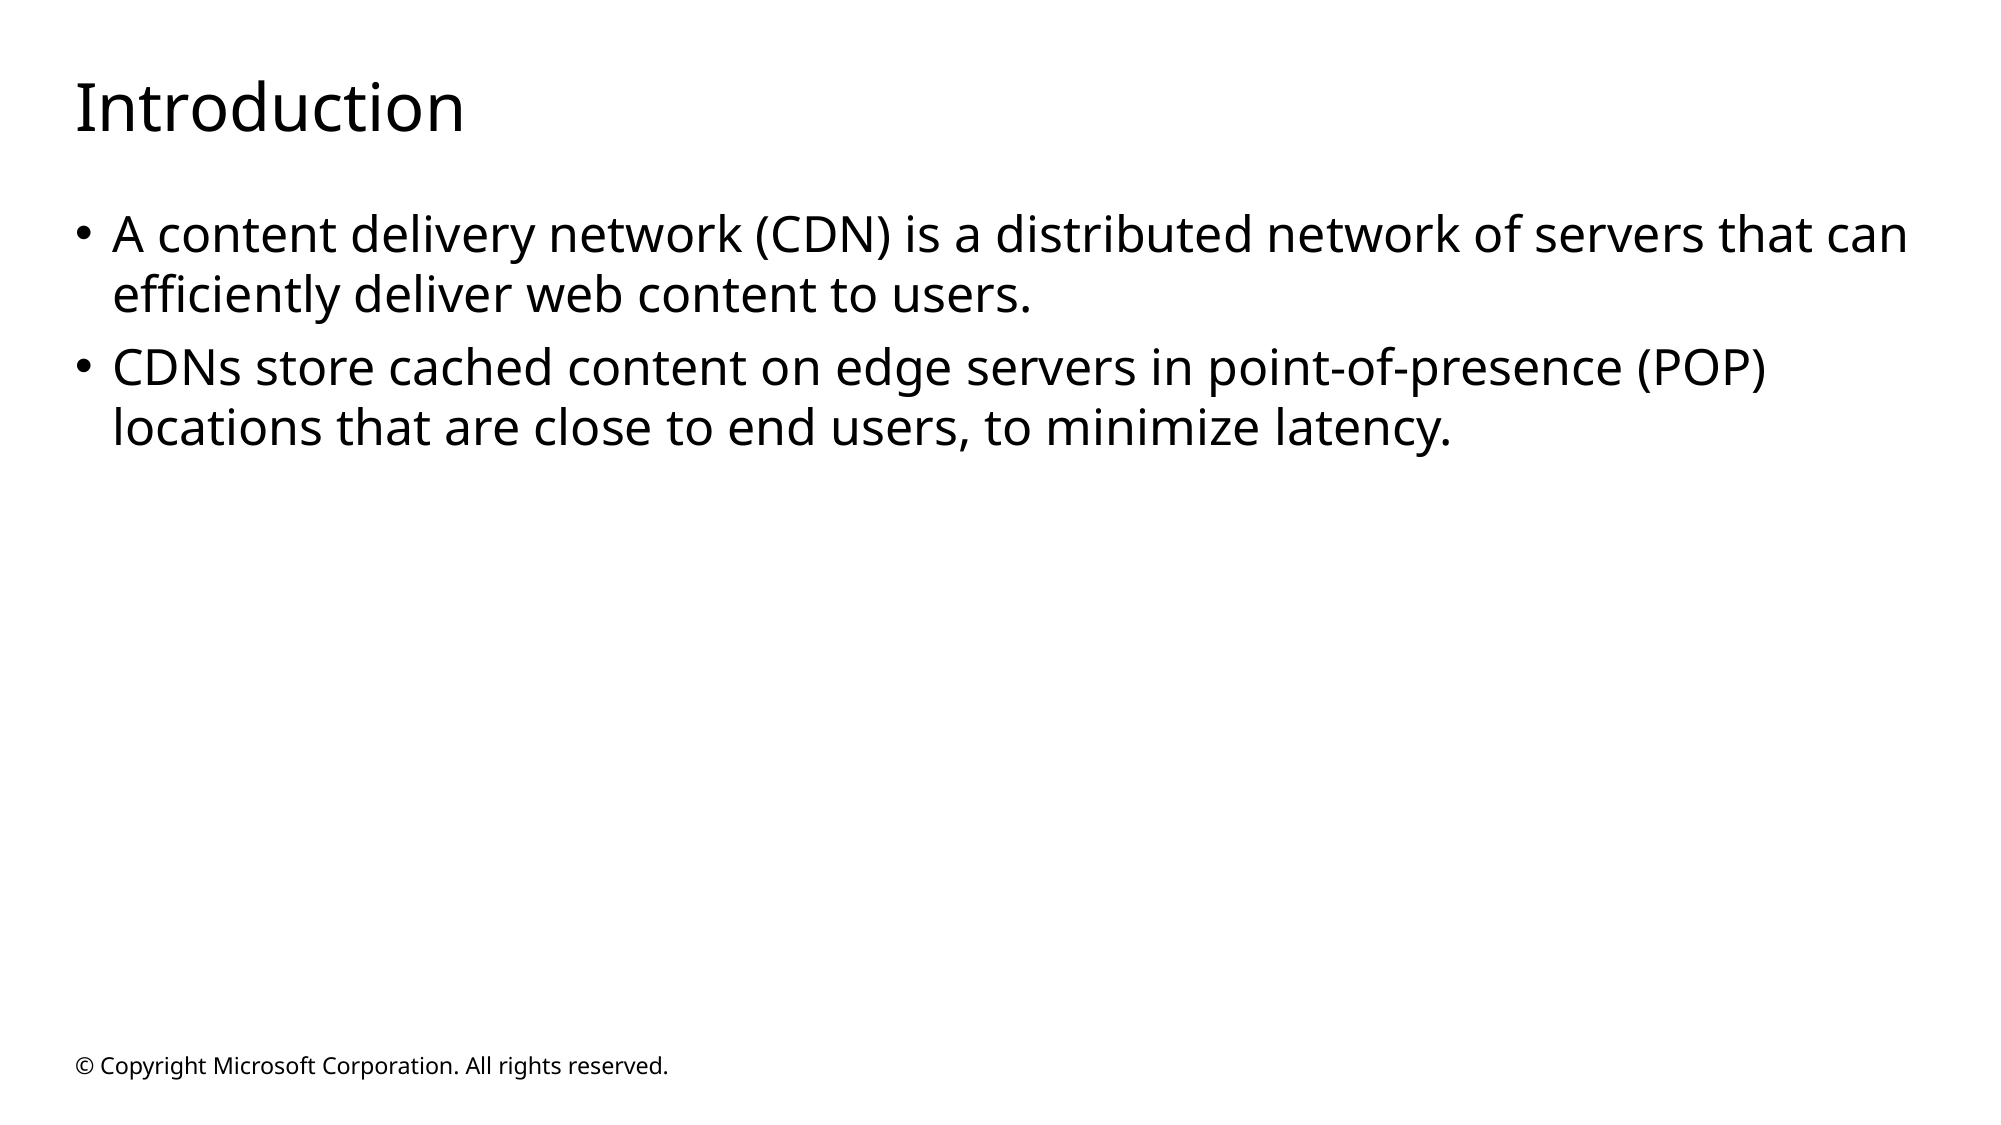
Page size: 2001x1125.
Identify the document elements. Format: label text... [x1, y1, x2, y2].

list A content delivery network (CDN) is a distributed network of servers that can efficiently deliver web content to users. CDNs store cached content on edge servers in point-of-presence (POP) locations that are close to end users, to minimize latency. [75, 202, 1916, 993]
title Introduction [75, 67, 1916, 153]
